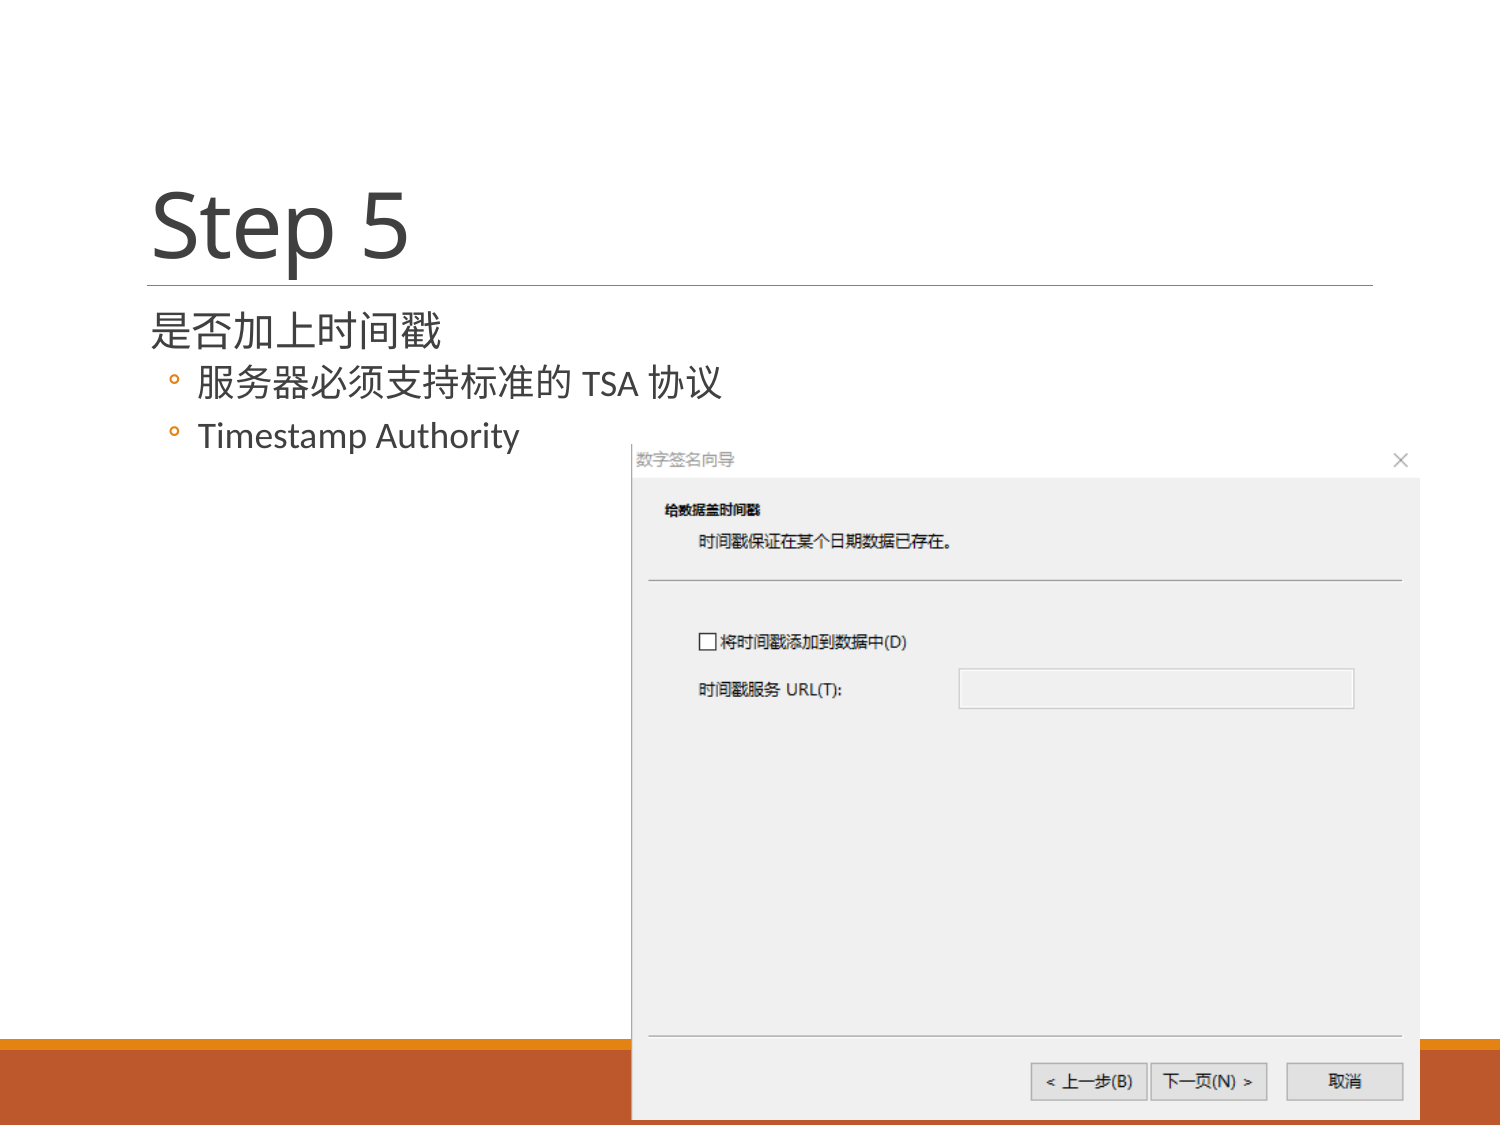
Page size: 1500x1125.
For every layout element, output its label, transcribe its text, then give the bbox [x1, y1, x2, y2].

list 是否加上时间戳 服务器必须支持标准的TSA协议 Timestamp Authority [135, 302, 1373, 963]
picture [631, 443, 1421, 1121]
title Step 5 [135, 47, 1373, 285]
